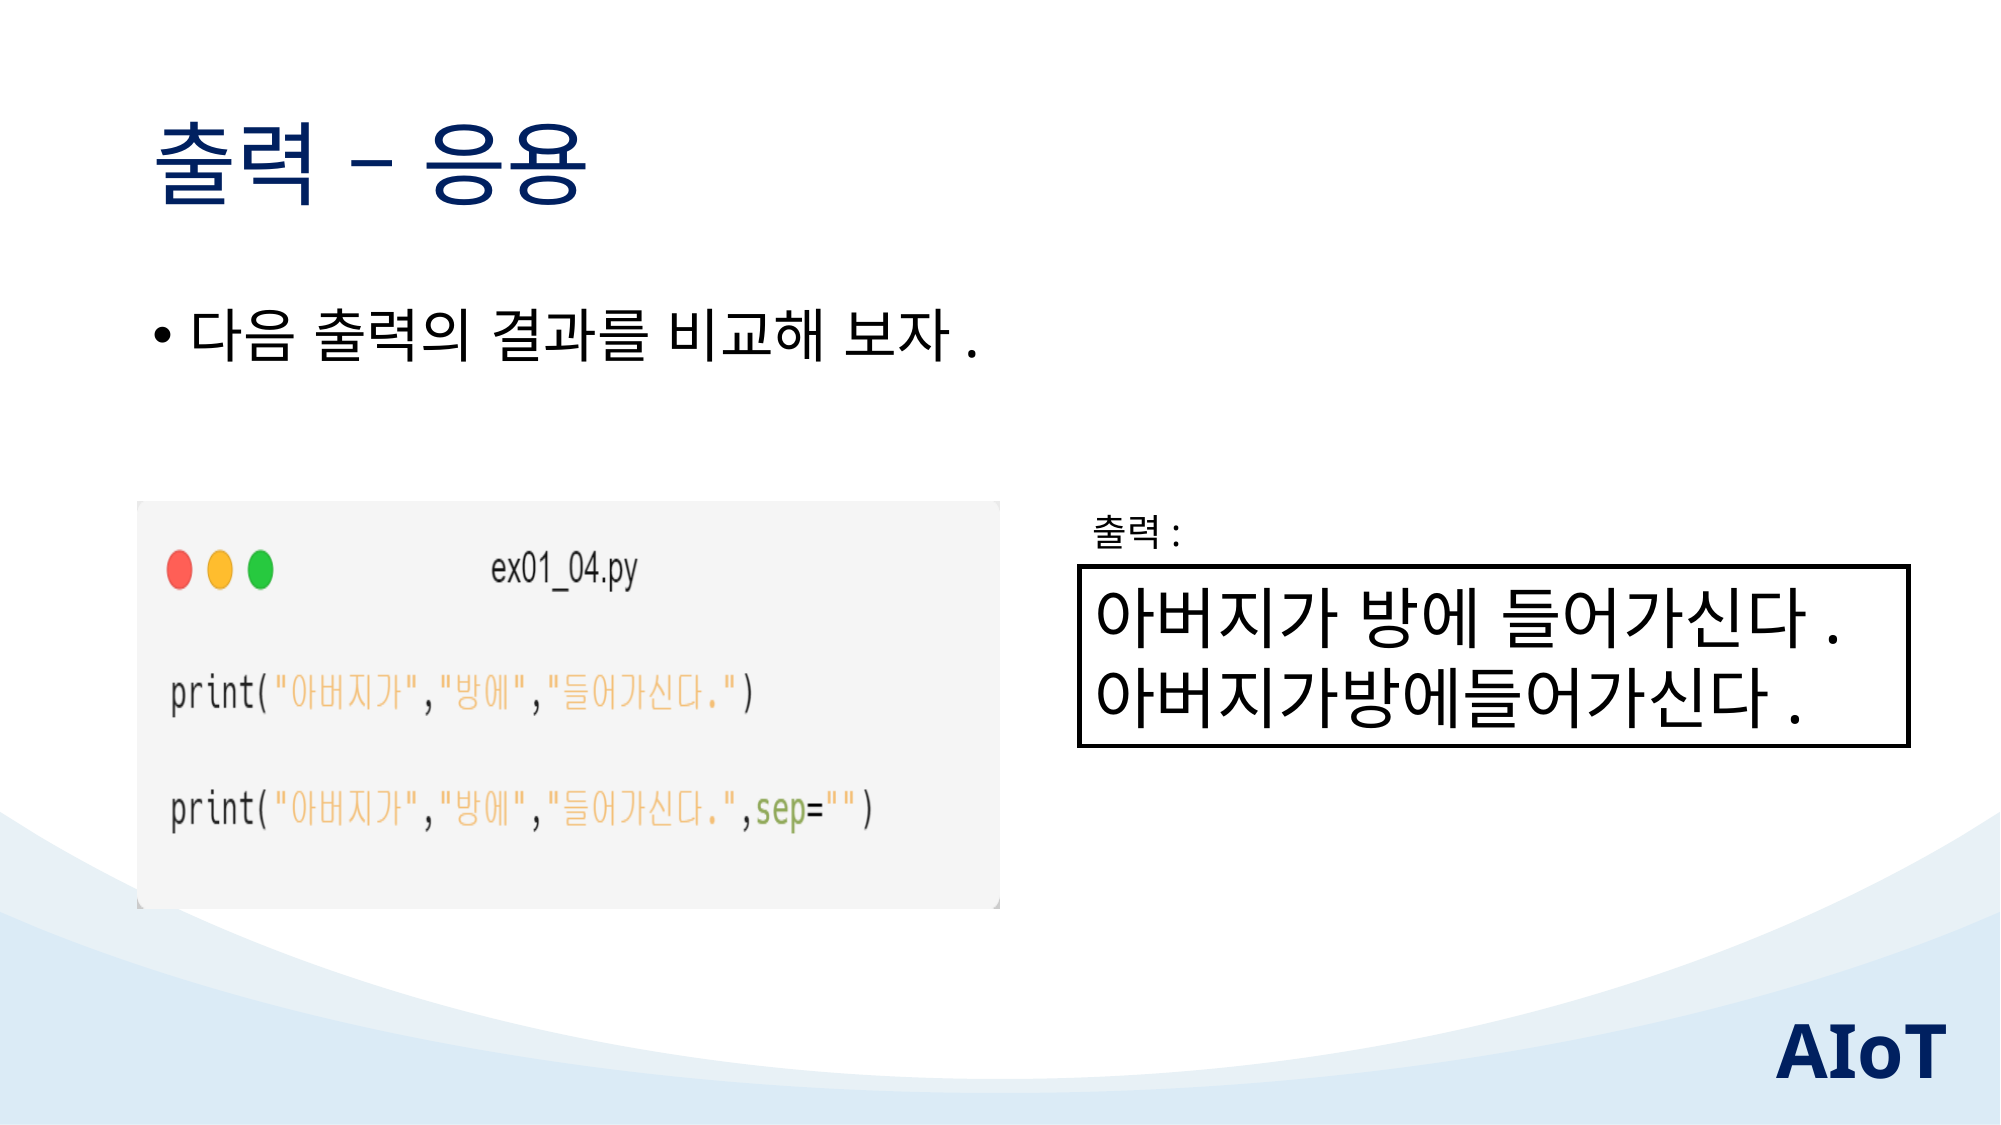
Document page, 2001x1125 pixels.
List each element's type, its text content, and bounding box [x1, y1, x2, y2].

text_box 출력: [1078, 501, 1196, 562]
text_box 아버지가 방에 들어가신다. 아버지가방에들어가신다. [1079, 566, 1910, 747]
list 다음 출력의 결과를 비교해 보자. [137, 299, 1863, 1014]
title 출력 – 응용 [137, 59, 1863, 278]
picture [137, 501, 1000, 909]
